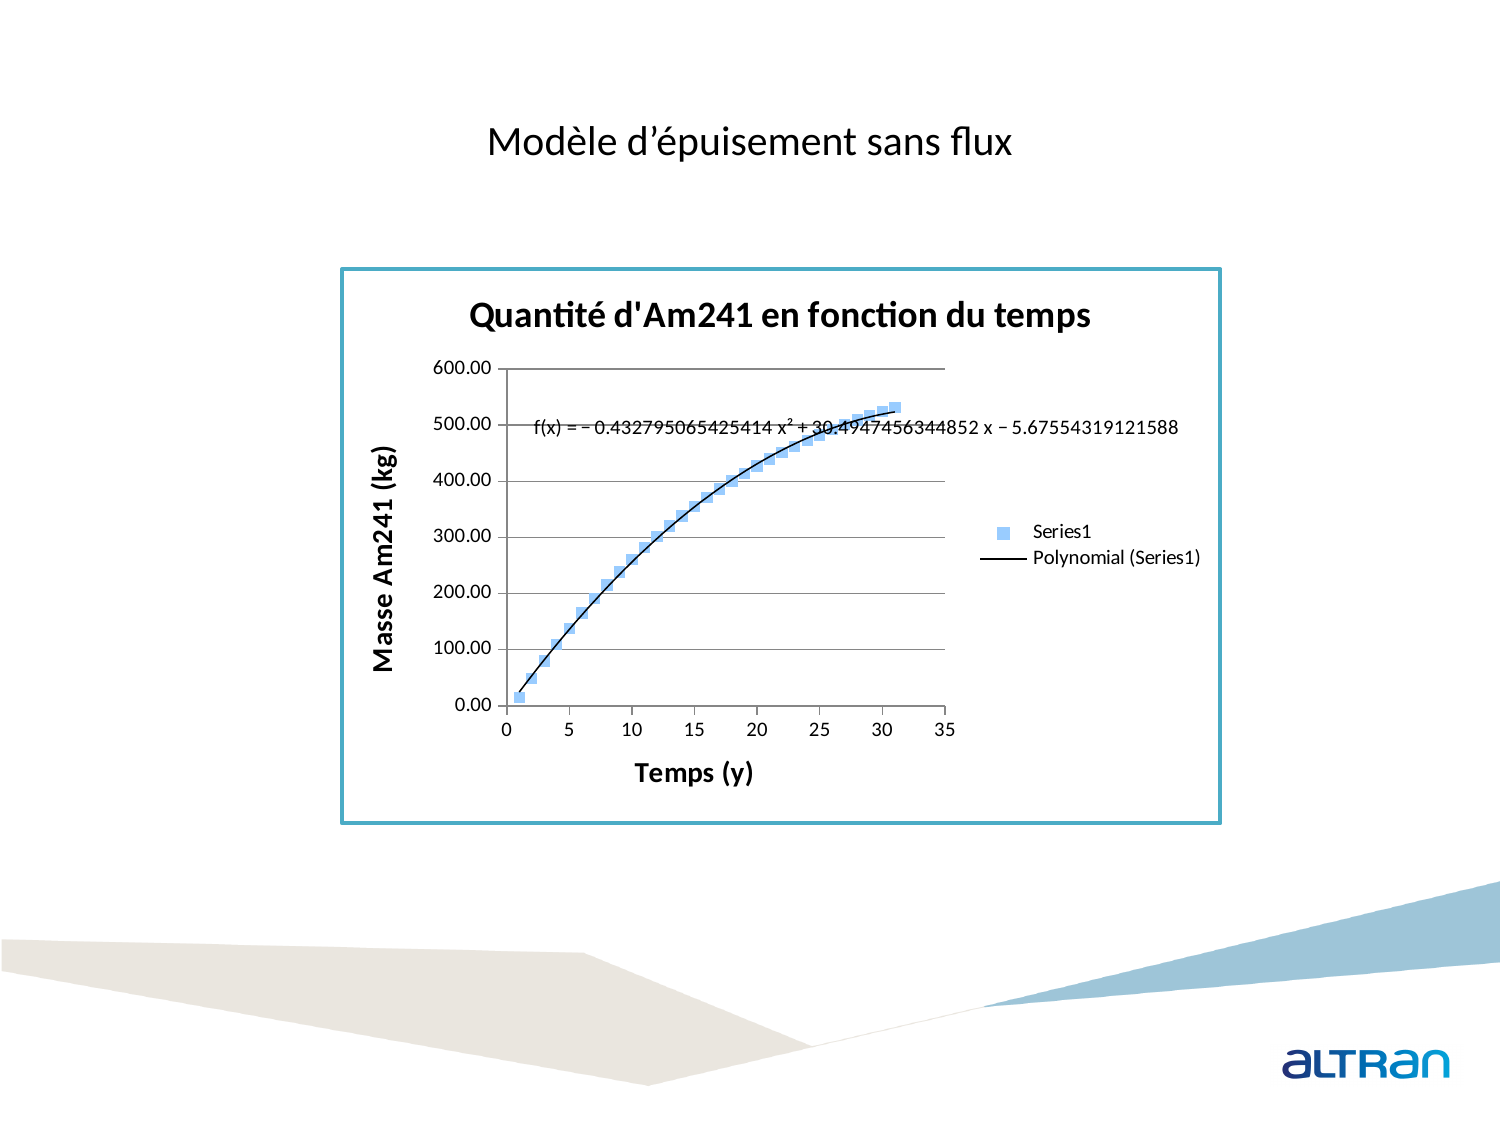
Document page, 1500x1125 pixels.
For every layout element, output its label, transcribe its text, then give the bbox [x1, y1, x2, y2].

picture [1, 878, 1500, 1119]
chart [339, 266, 1223, 826]
title Modèle d’épuisement sans flux [75, 44, 1425, 233]
